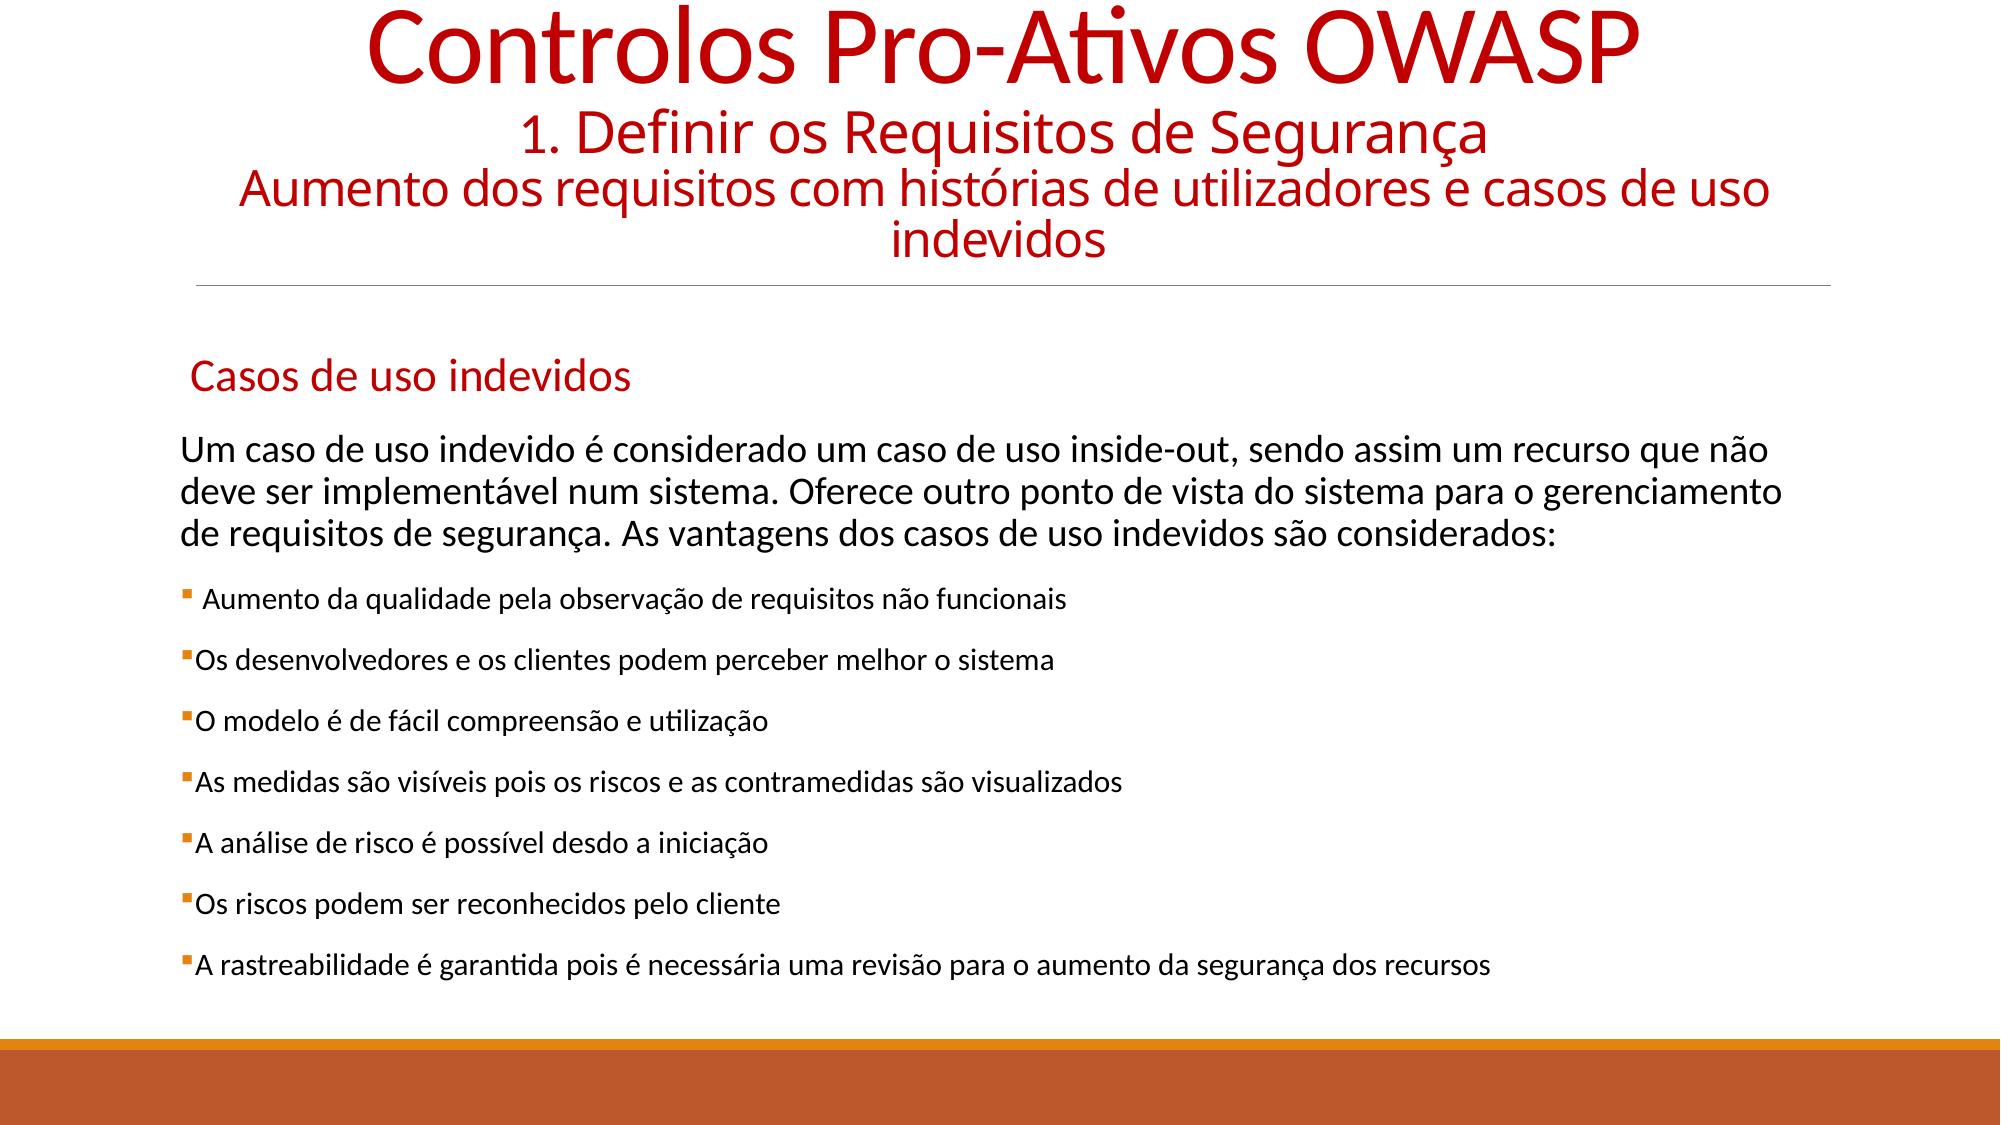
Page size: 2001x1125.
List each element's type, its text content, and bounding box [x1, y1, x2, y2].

title Controlos Pro-Ativos OWASP 1. Definir os Requisitos de Segurança Aumento dos requisitos com histórias de utilizadores e casos de uso indevidos [179, 0, 1830, 276]
list Casos de uso indevidos Um caso de uso indevido é considerado um caso de uso inside-out, sendo assim um recurso que não deve ser implementável num sistema. Oferece outro ponto de vista do sistema para o gerenciamento de requisitos de segurança. As vantagens dos casos de uso indevidos são considerados: Aumento da qualidade pela observação de requisitos não funcionais Os desenvolvedores e os clientes podem perceber melhor o sistema O modelo é de fácil compreensão e utilização As medidas são visíveis pois os riscos e as contramedidas são visualizados A análise de risco é possível desdo a iniciação Os riscos podem ser reconhecidos pelo cliente A rastreabilidade é garantida pois é necessária uma revisão para o aumento da segurança dos recursos [180, 342, 1830, 1003]
